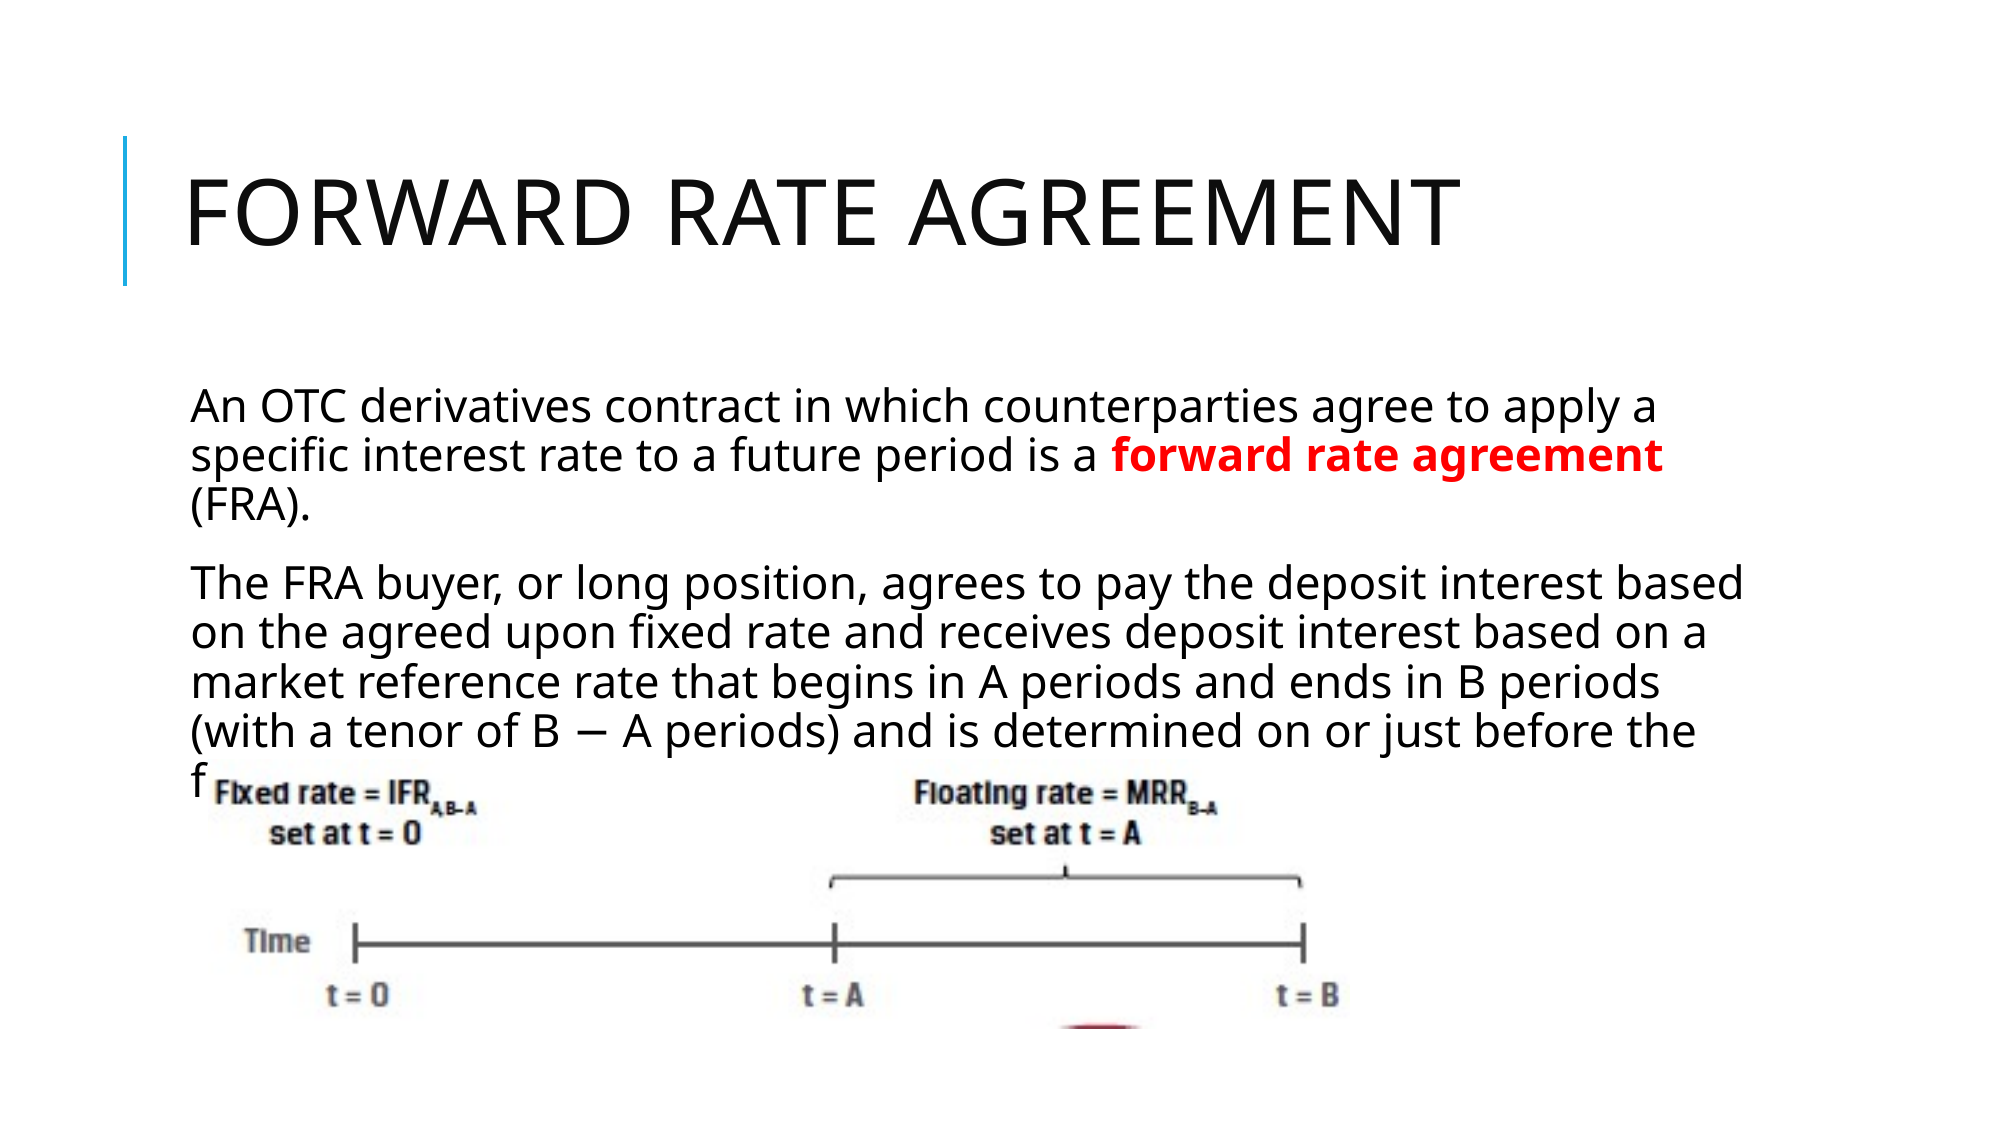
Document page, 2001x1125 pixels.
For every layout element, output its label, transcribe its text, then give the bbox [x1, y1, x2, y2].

list An OTC derivatives contract in which counterparties agree to apply a specific interest rate to a future period is a forward rate agreement (FRA). The FRA buyer, or long position, agrees to pay the deposit interest based on the agreed upon fixed rate and receives deposit interest based on a market reference rate that begins in A periods and ends in B periods (with a tenor of B − A periods) and is determined on or just before the forward settlement date at time t = A. [168, 375, 1763, 1035]
title Forward rate agreement [168, 96, 1763, 342]
picture [207, 759, 1351, 1030]
